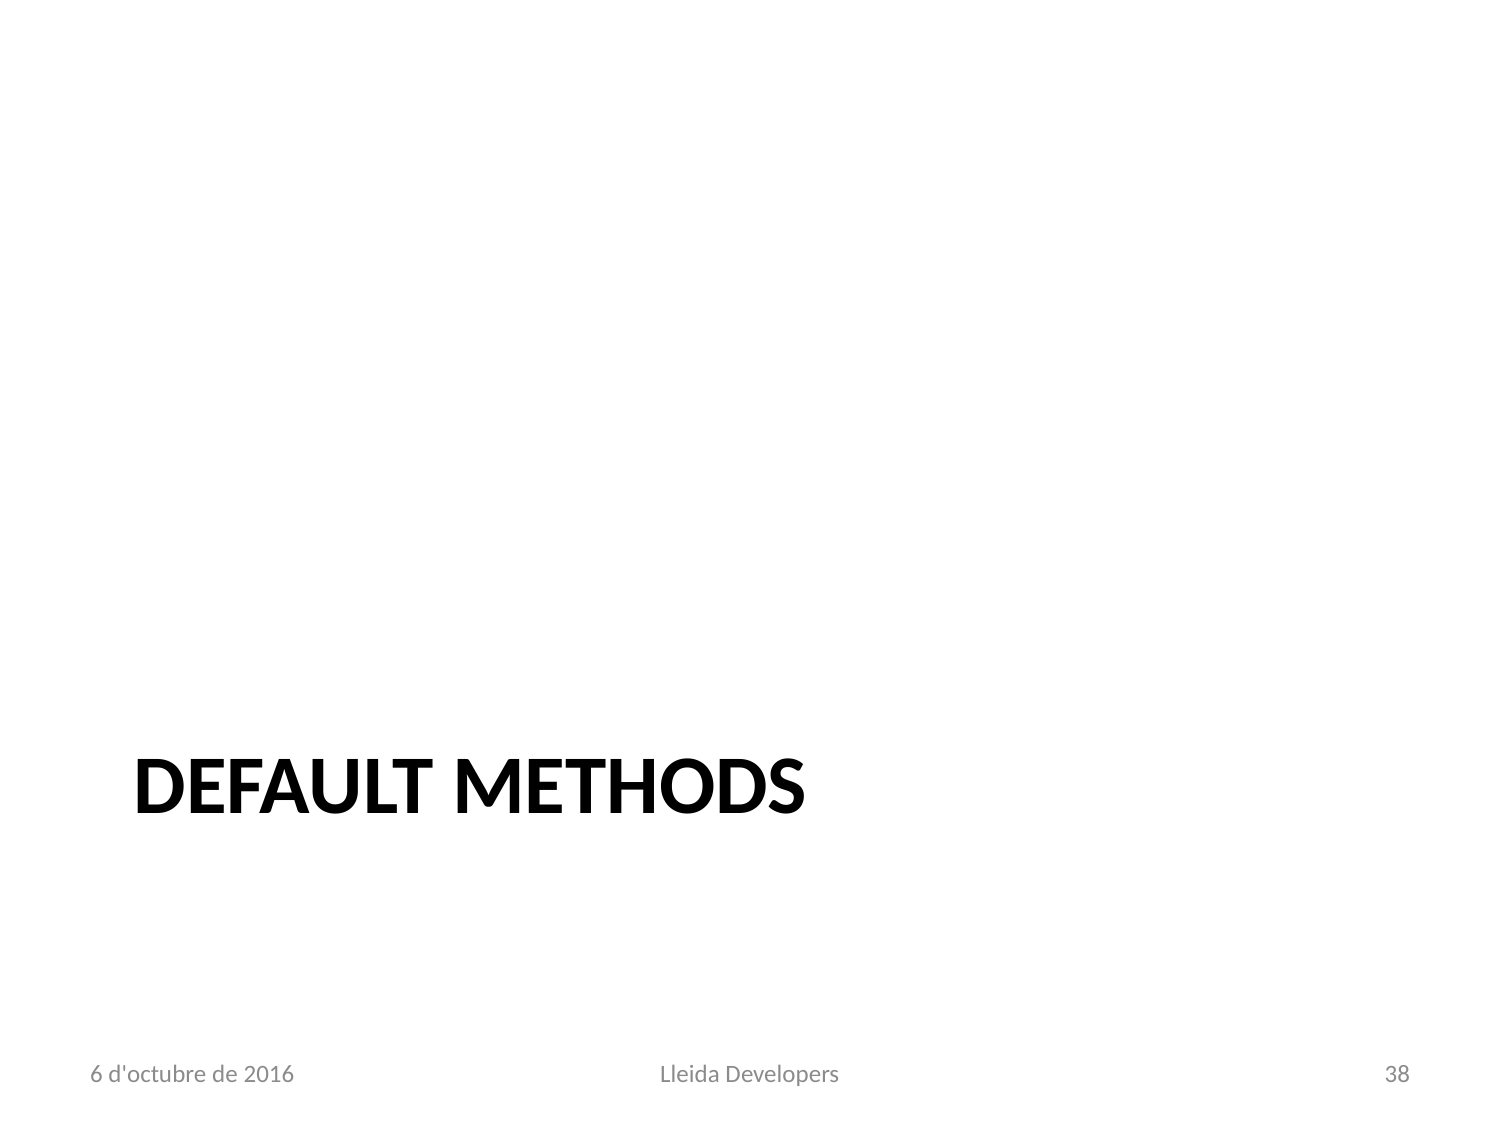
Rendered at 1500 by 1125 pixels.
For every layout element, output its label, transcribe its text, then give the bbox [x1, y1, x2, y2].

title Default methods [118, 722, 1394, 947]
footer Lleida Developers [512, 1042, 988, 1103]
slide_number 38 [1074, 1042, 1425, 1103]
slide_number 6 d'octubre de 2016 [75, 1042, 425, 1103]
